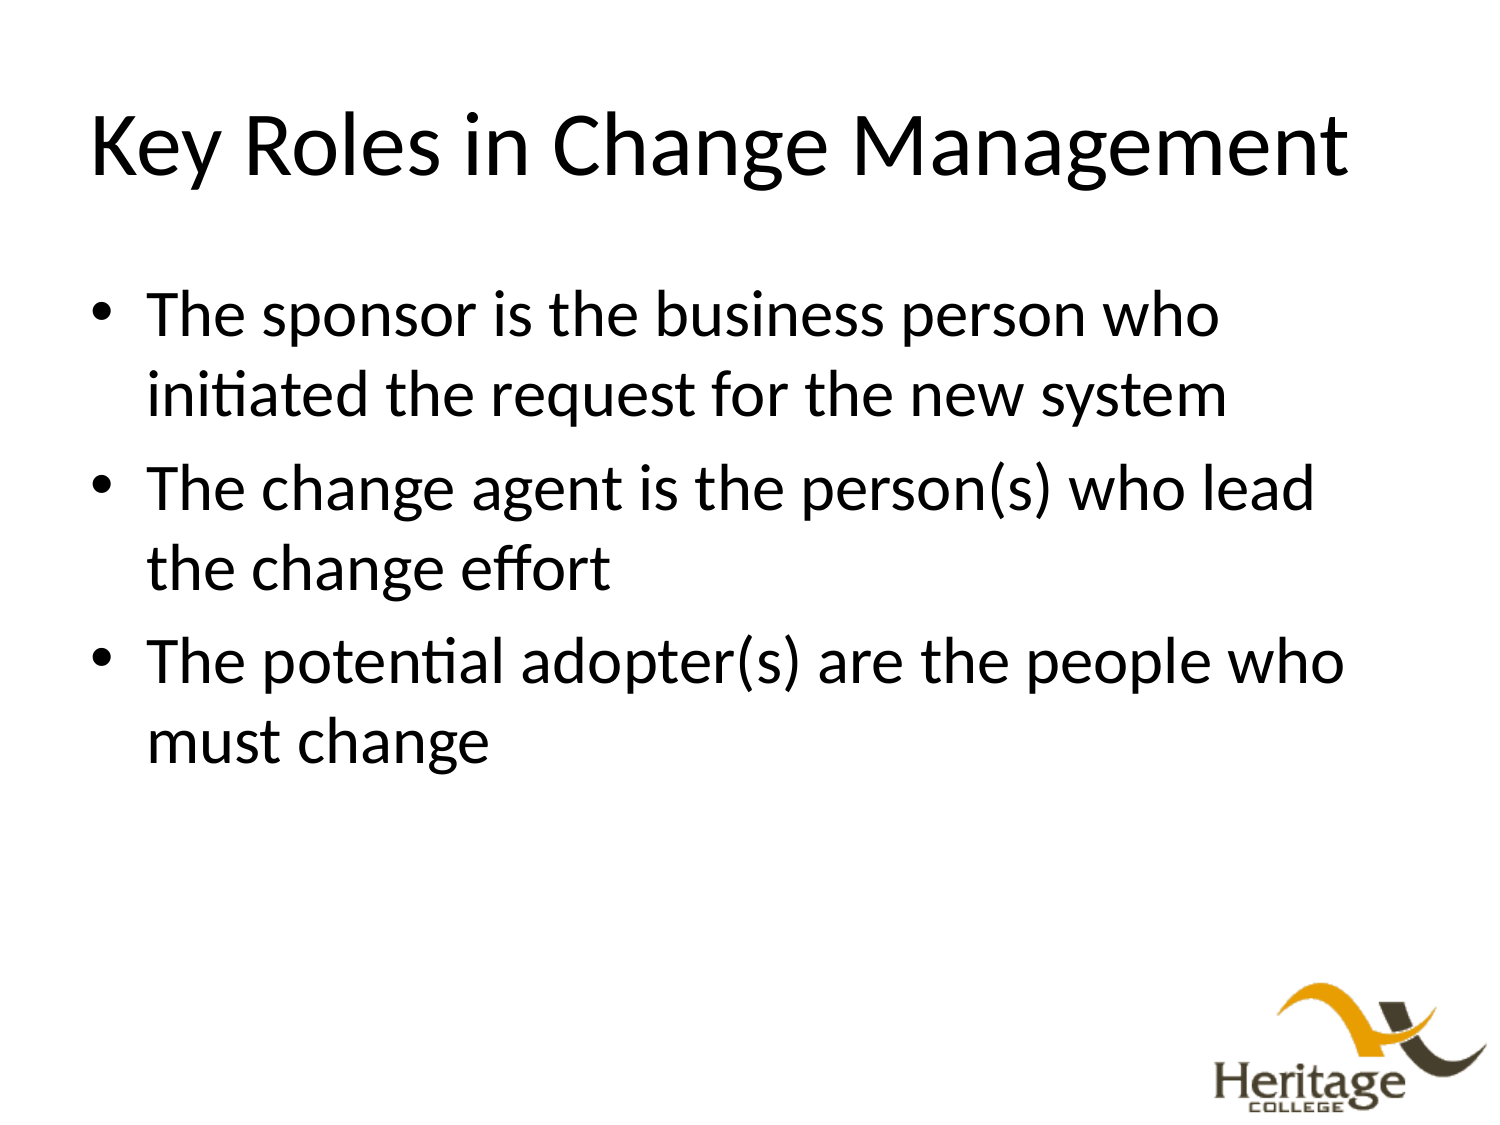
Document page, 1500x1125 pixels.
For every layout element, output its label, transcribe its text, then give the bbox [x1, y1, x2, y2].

title Key Roles in Change Management [75, 45, 1425, 233]
list The sponsor is the business person who initiated the request for the new system The change agent is the person(s) who lead the change effort The potential adopter(s) are the people who must change [75, 262, 1425, 1005]
picture [1208, 975, 1495, 1119]
